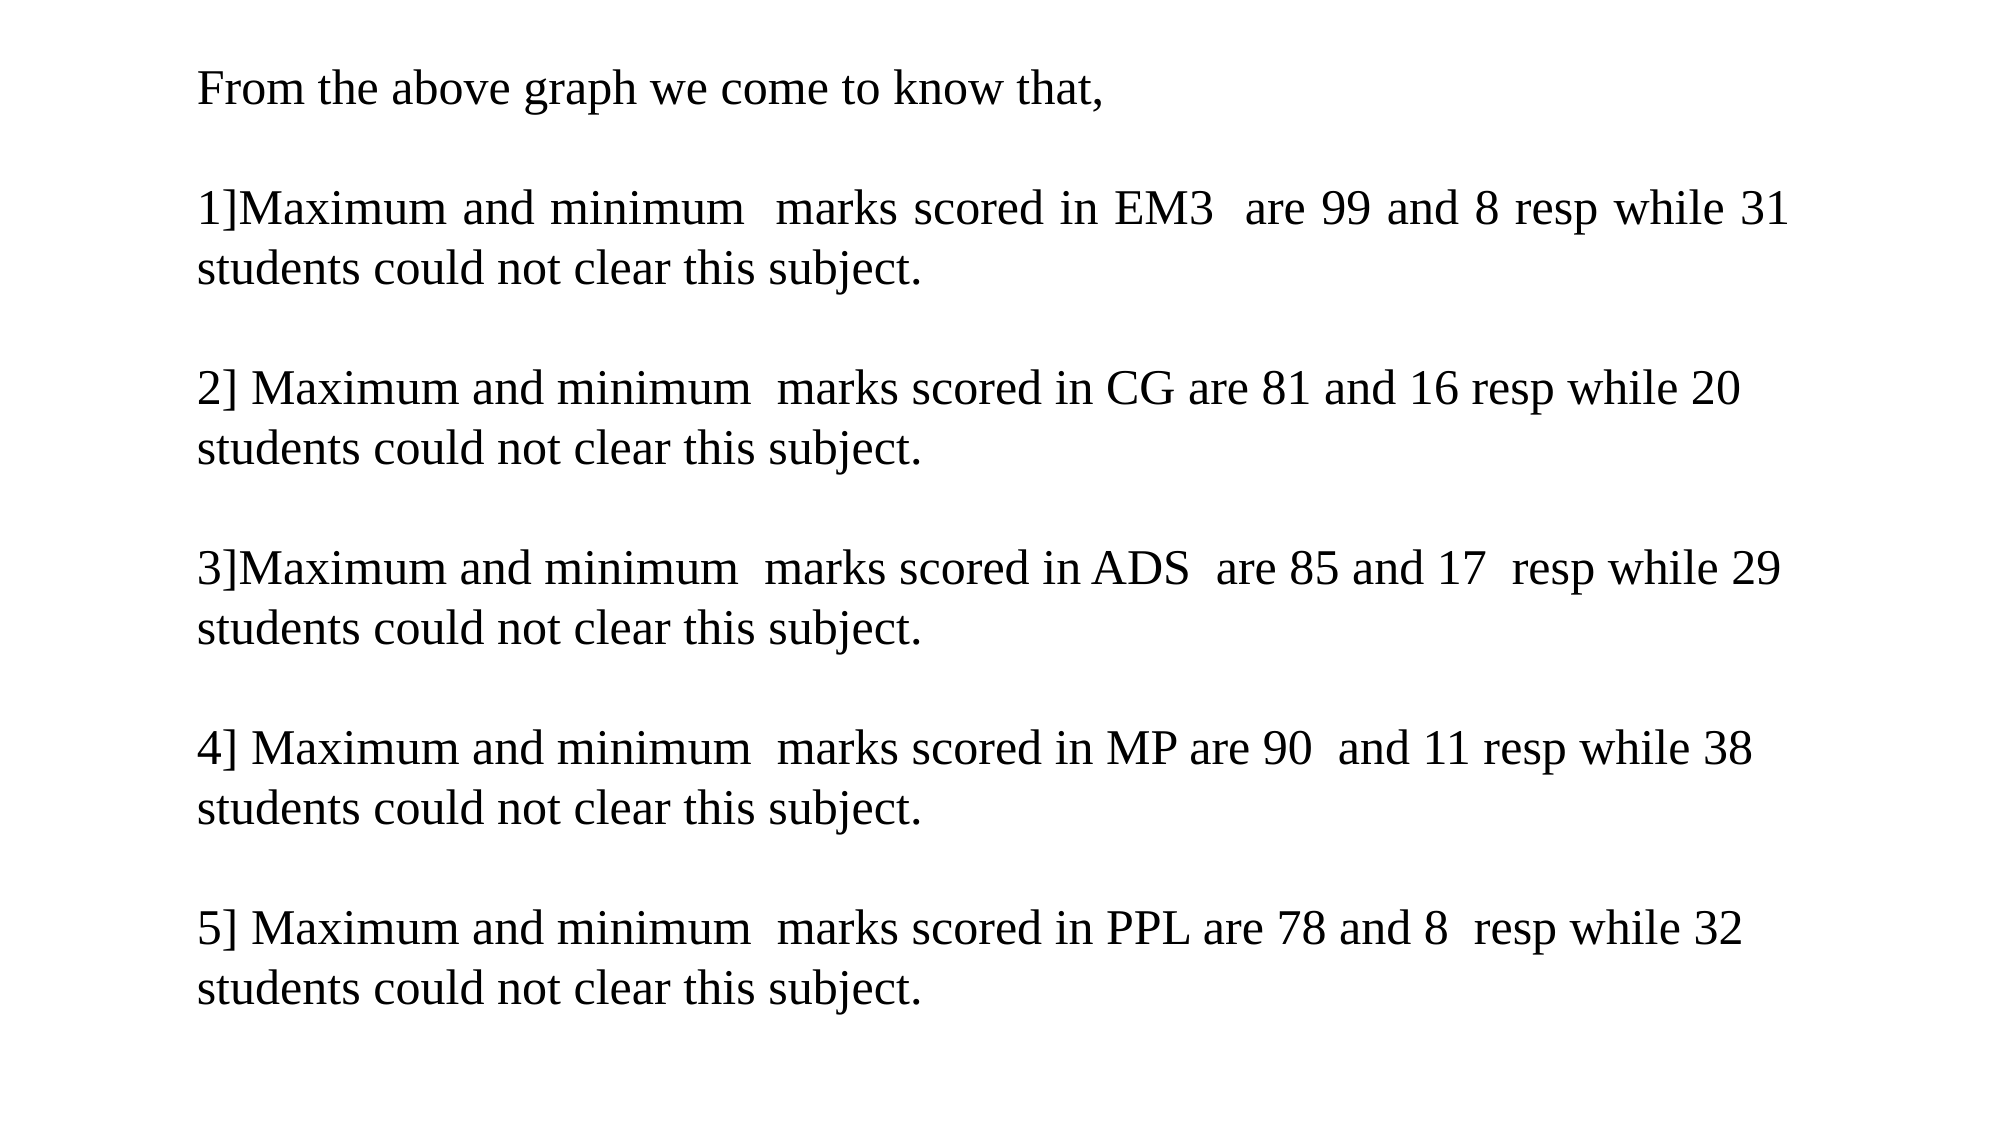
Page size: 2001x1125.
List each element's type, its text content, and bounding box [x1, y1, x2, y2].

text_box From the above graph we come to know that, 1]Maximum and minimum marks scored in EM3 are 99 and 8 resp while 31 students could not clear this subject. 2] Maximum and minimum marks scored in CG are 81 and 16 resp while 20 students could not clear this subject. 3]Maximum and minimum marks scored in ADS are 85 and 17 resp while 29 students could not clear this subject. 4] Maximum and minimum marks scored in MP are 90 and 11 resp while 38 students could not clear this subject. 5] Maximum and minimum marks scored in PPL are 78 and 8 resp while 32 students could not clear this subject. [107, 47, 1807, 1022]
